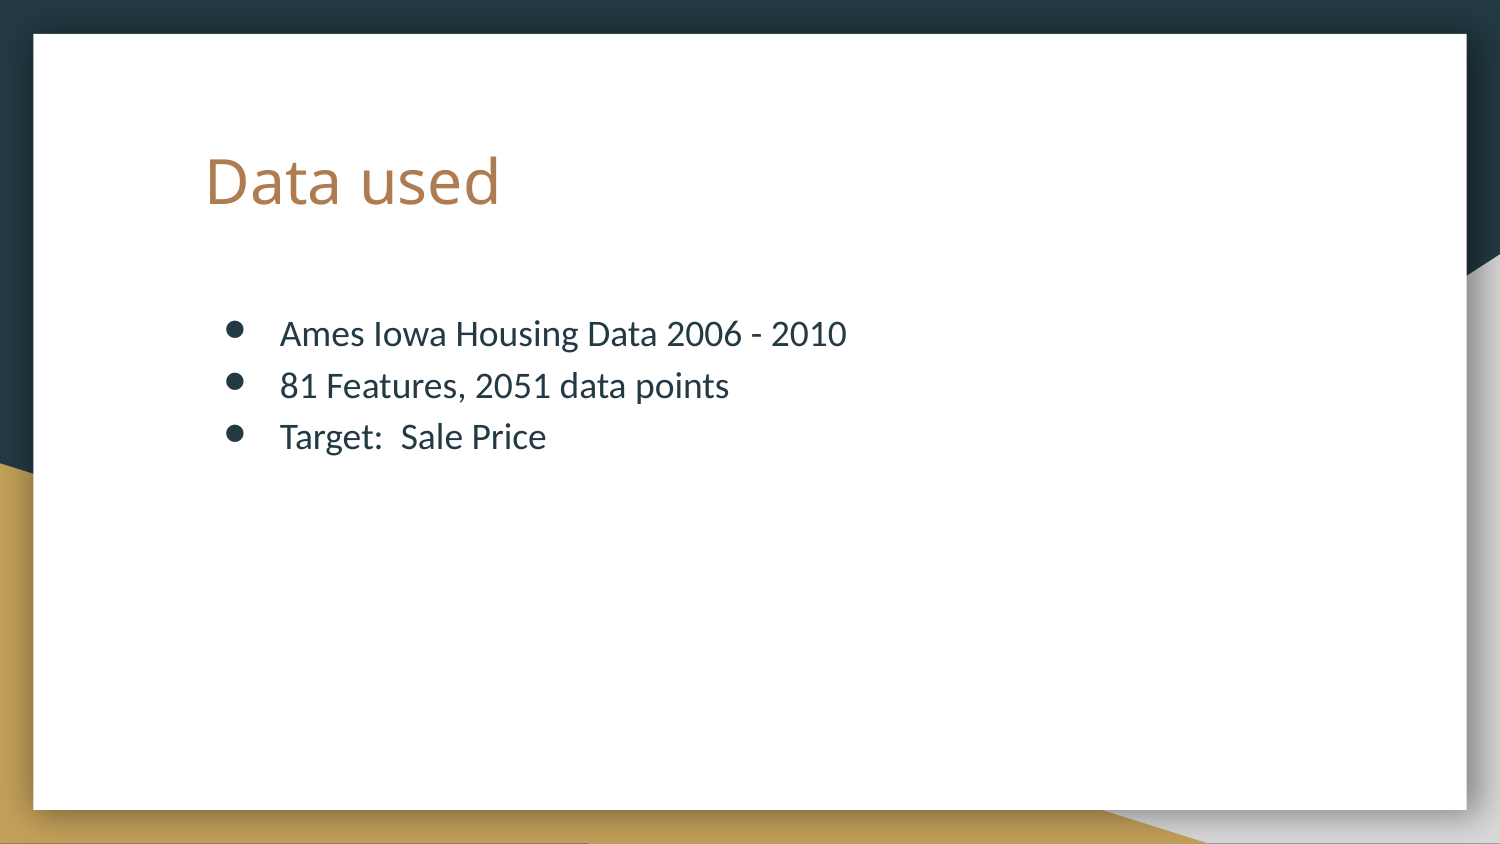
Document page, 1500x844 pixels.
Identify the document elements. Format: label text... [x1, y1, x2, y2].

list Ames Iowa Housing Data 2006 - 2010 81 Features, 2051 data points Target: Sale Price [189, 287, 1354, 578]
title Data used [189, 127, 1091, 251]
